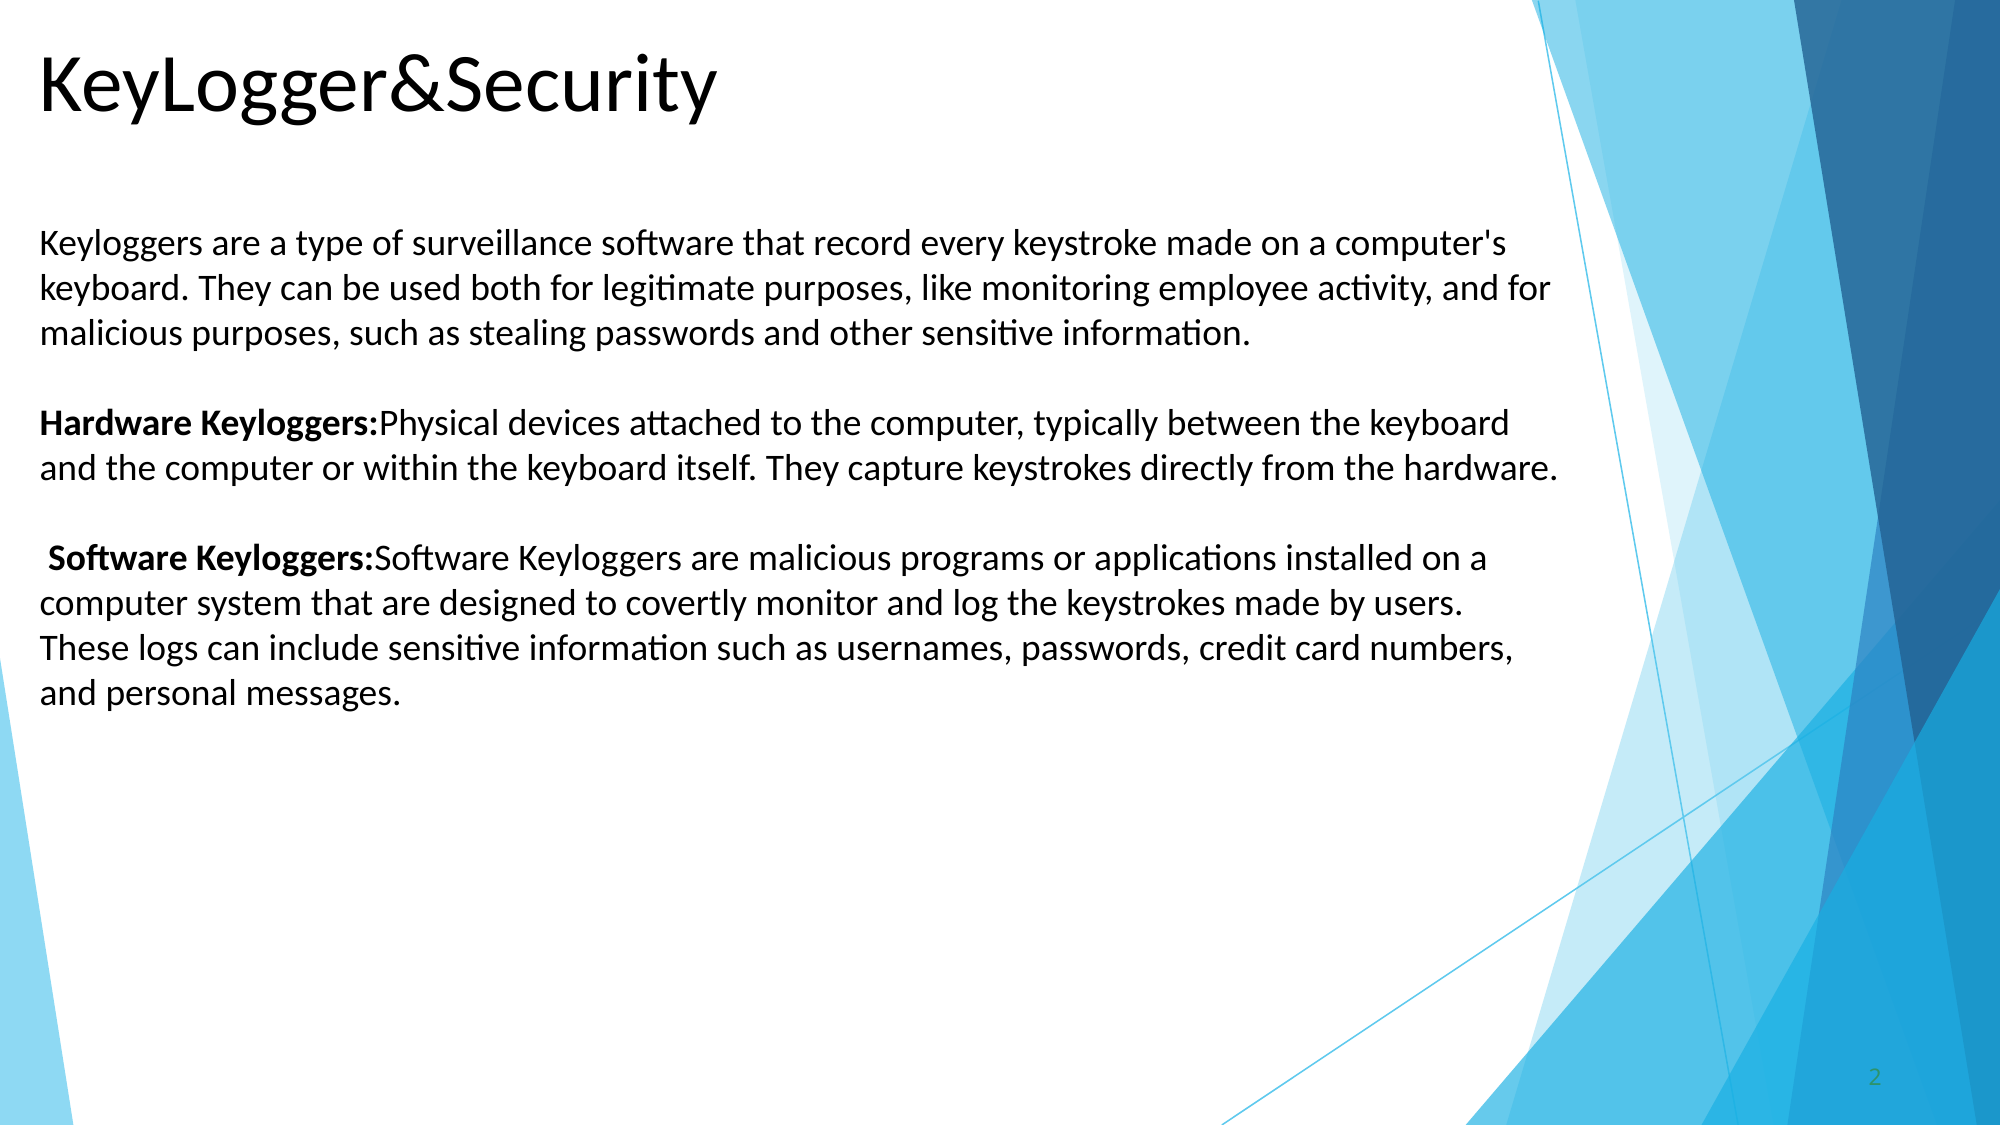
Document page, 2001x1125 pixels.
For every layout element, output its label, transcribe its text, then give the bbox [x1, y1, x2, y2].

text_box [1220, 0, 2000, 1125]
text_box [0, 658, 74, 1125]
title KeyLogger&Security Keyloggers are a type of surveillance software that record every keystroke made on a computer's keyboard. They can be used both for legitimate purposes, like monitoring employee activity, and for malicious purposes, such as stealing passwords and other sensitive information. Hardware Keyloggers:Physical devices attached to the computer, typically between the keyboard and the computer or within the keyboard itself. They capture keystrokes directly from the hardware. Software Keyloggers:Software Keyloggers are malicious programs or applications installed on a computer system that are designed to covertly monitor and log the keystrokes made by users. These logs can include sensitive information such as usernames, passwords, credit card numbers, and personal messages. [37, 24, 1215, 713]
